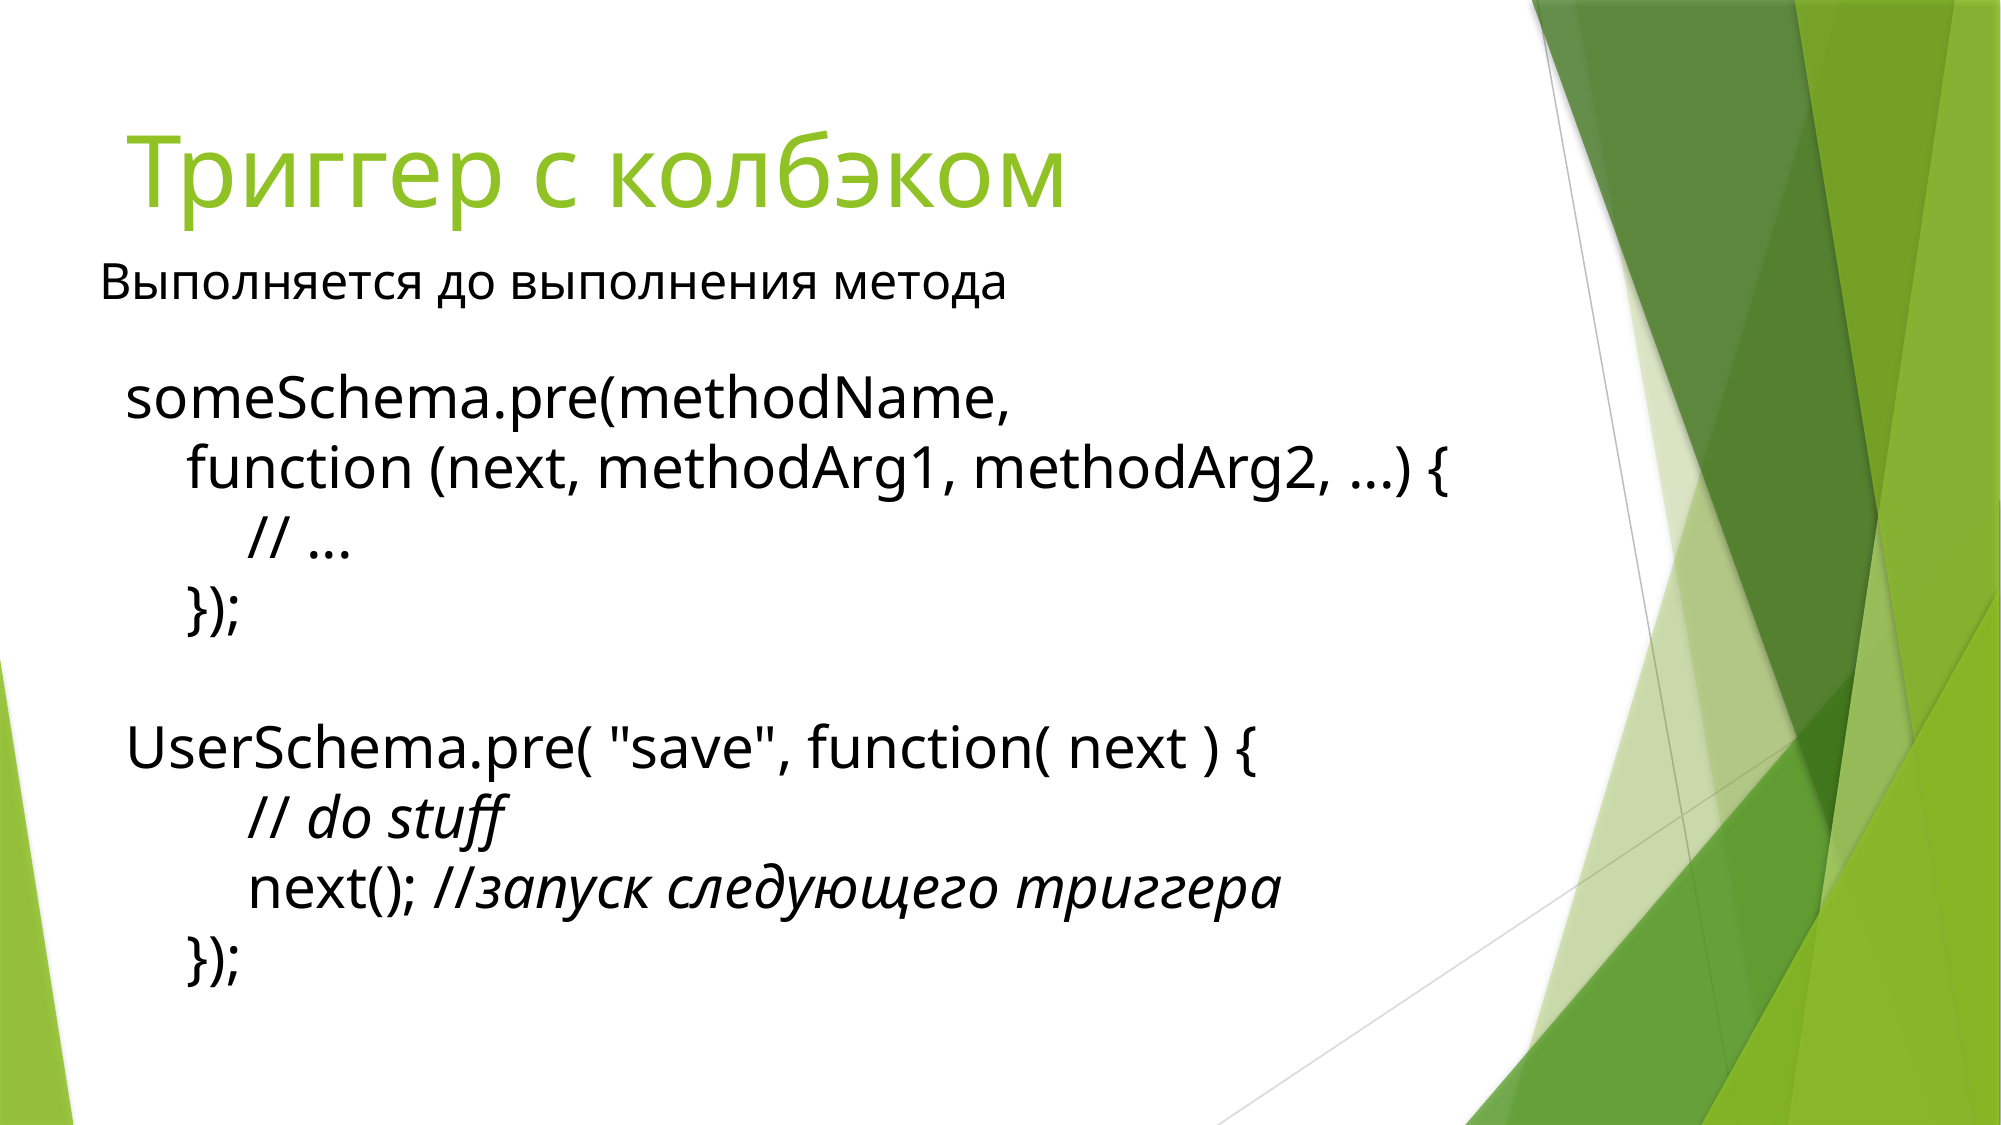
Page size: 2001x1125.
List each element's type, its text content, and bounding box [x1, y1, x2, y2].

text_box someSchema.pre(methodName, function (next, methodArg1, methodArg2, ...) { // ... }); UserSchema.pre( "save", function( next ) { // do stuff next(); //запуск следующего триггера }); [111, 353, 1700, 998]
text_box Выполняется до выполнения метода [84, 242, 1024, 317]
title Триггер с колбэком [111, 99, 1522, 207]
